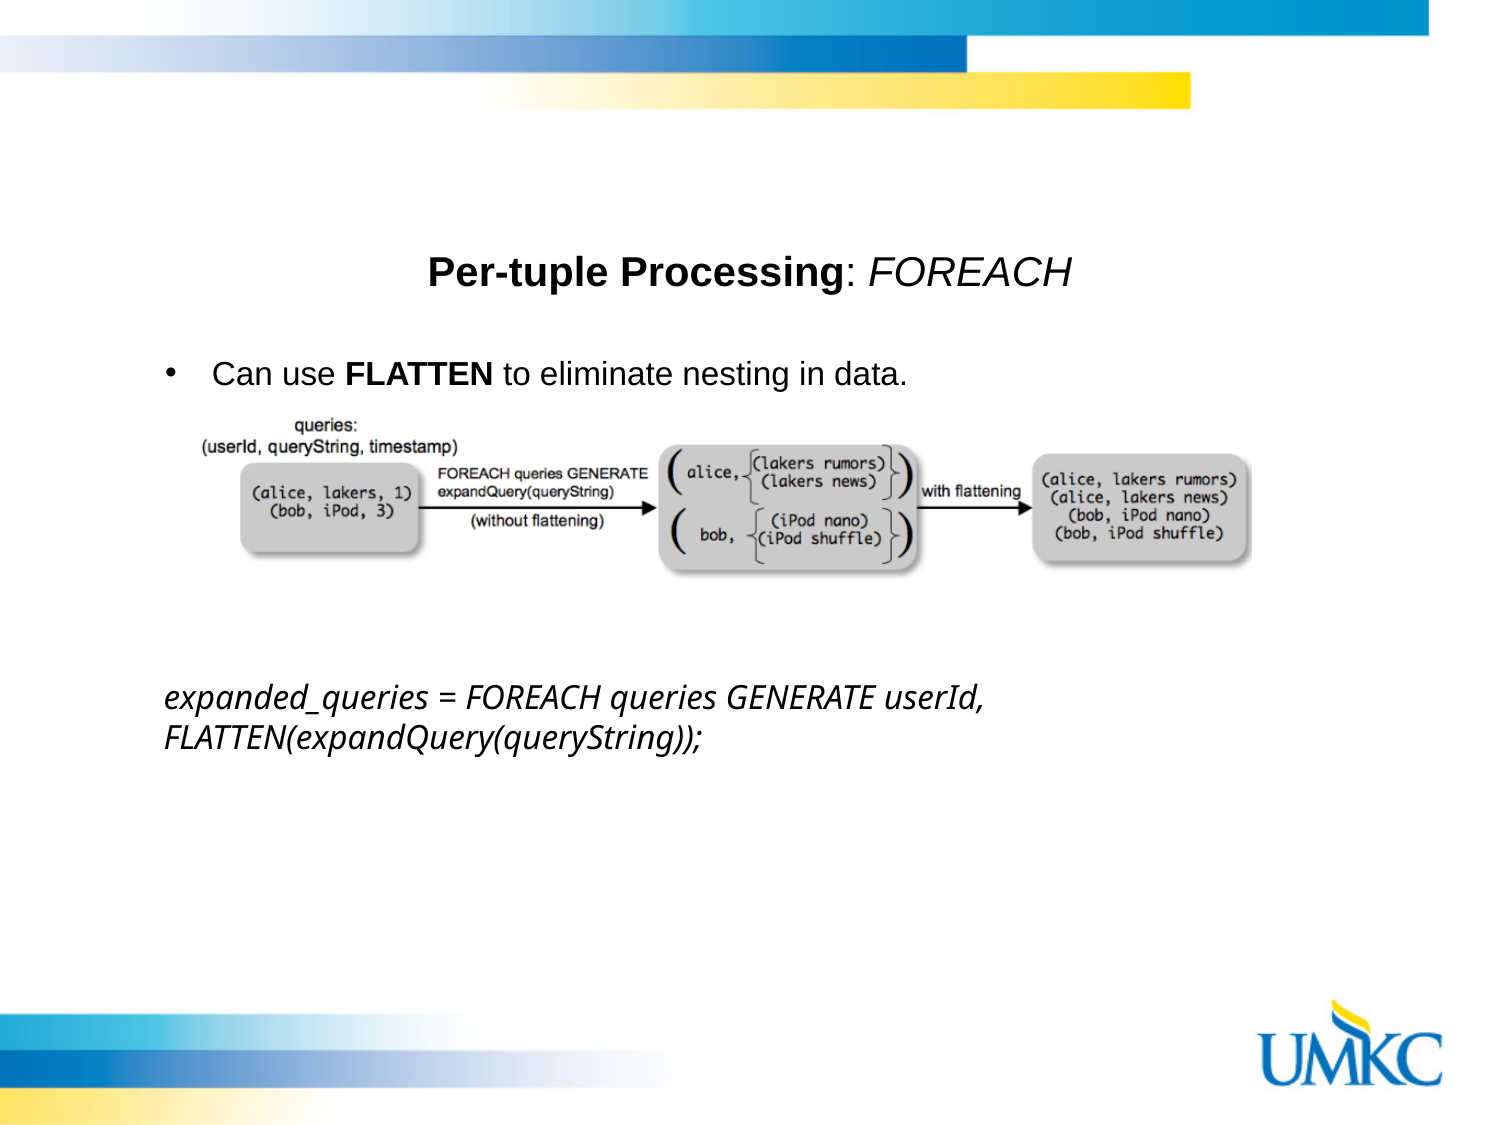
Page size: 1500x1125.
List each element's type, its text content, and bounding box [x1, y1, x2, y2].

picture [0, 0, 1500, 1125]
list Can use FLATTEN to eliminate nesting in data. expanded_queries = FOREACH queries GENERATE userId, FLATTEN(expandQuery(queryString)); [75, 344, 1425, 870]
title Per-tuple Processing: FOREACH [75, 194, 1425, 344]
